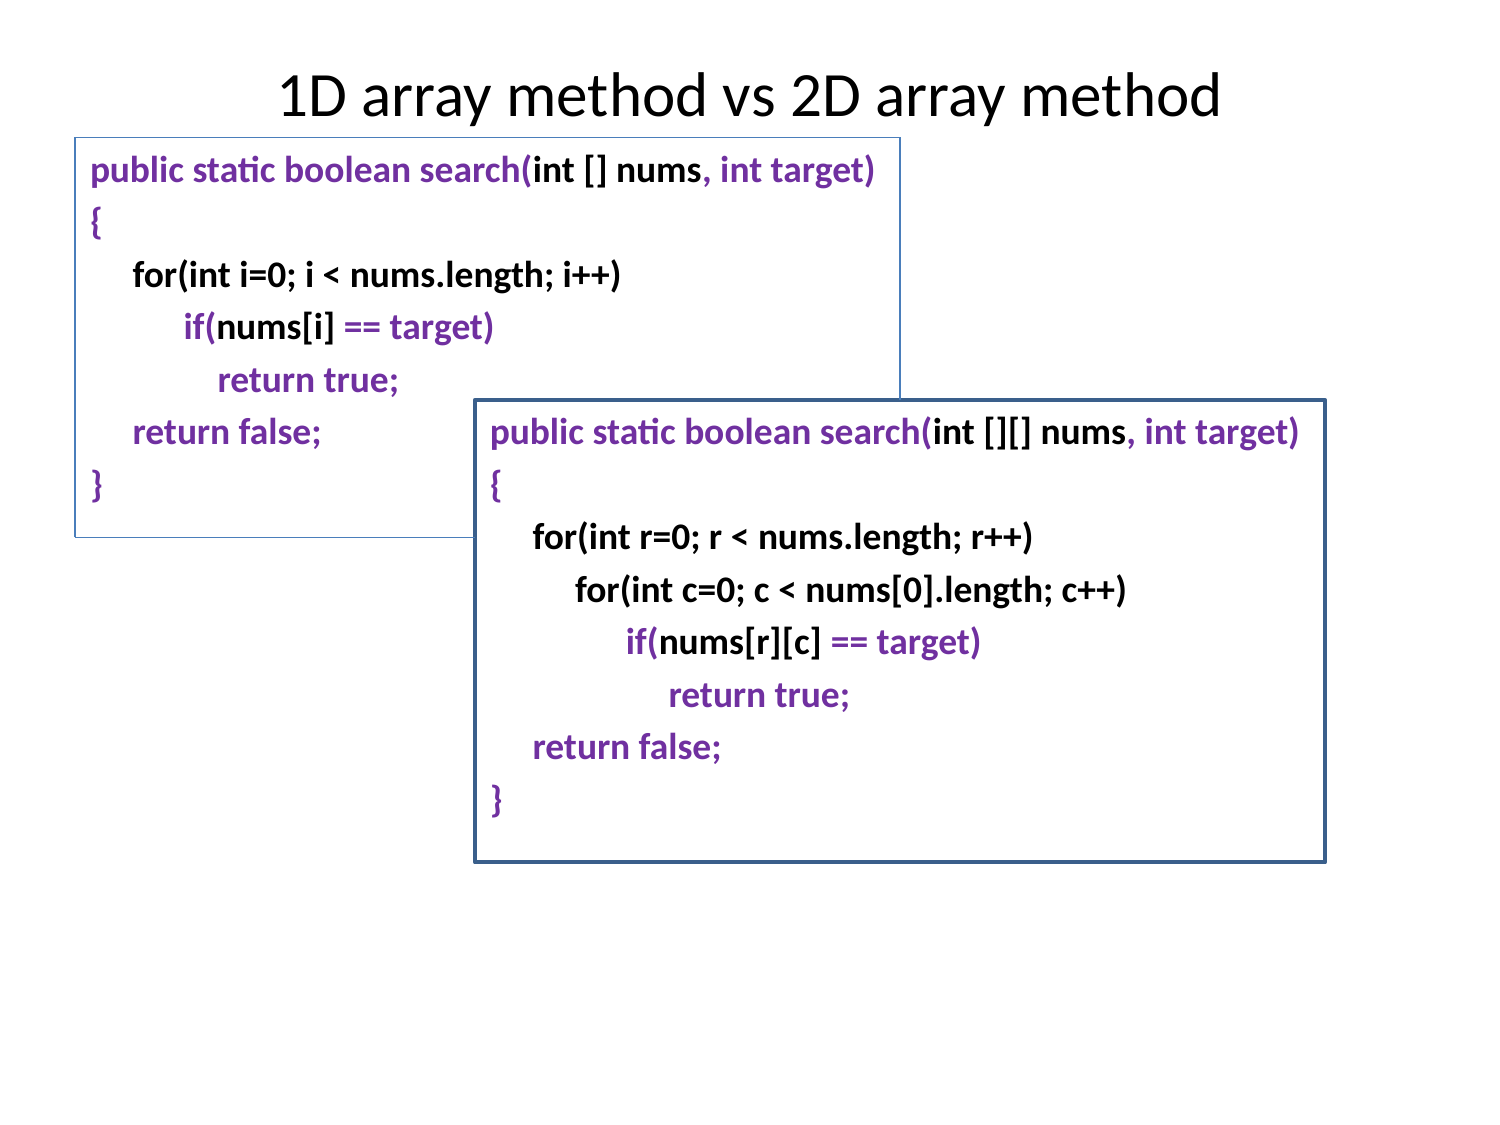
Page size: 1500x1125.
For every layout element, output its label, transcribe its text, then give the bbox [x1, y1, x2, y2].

text_box public static boolean search(int [][] nums, int target) { for(int r=0; r < nums.length; r++) for(int c=0; c < nums[0].length; c++) if(nums[r][c] == target) return true; return false; } [474, 399, 1463, 1100]
text_box [473, 398, 1327, 864]
title 1D array method vs 2D array method [75, 45, 1425, 138]
list public static boolean search(int [] nums, int target) { for(int i=0; i < nums.length; i++) if(nums[i] == target) return true; return false; } [79, 146, 895, 537]
